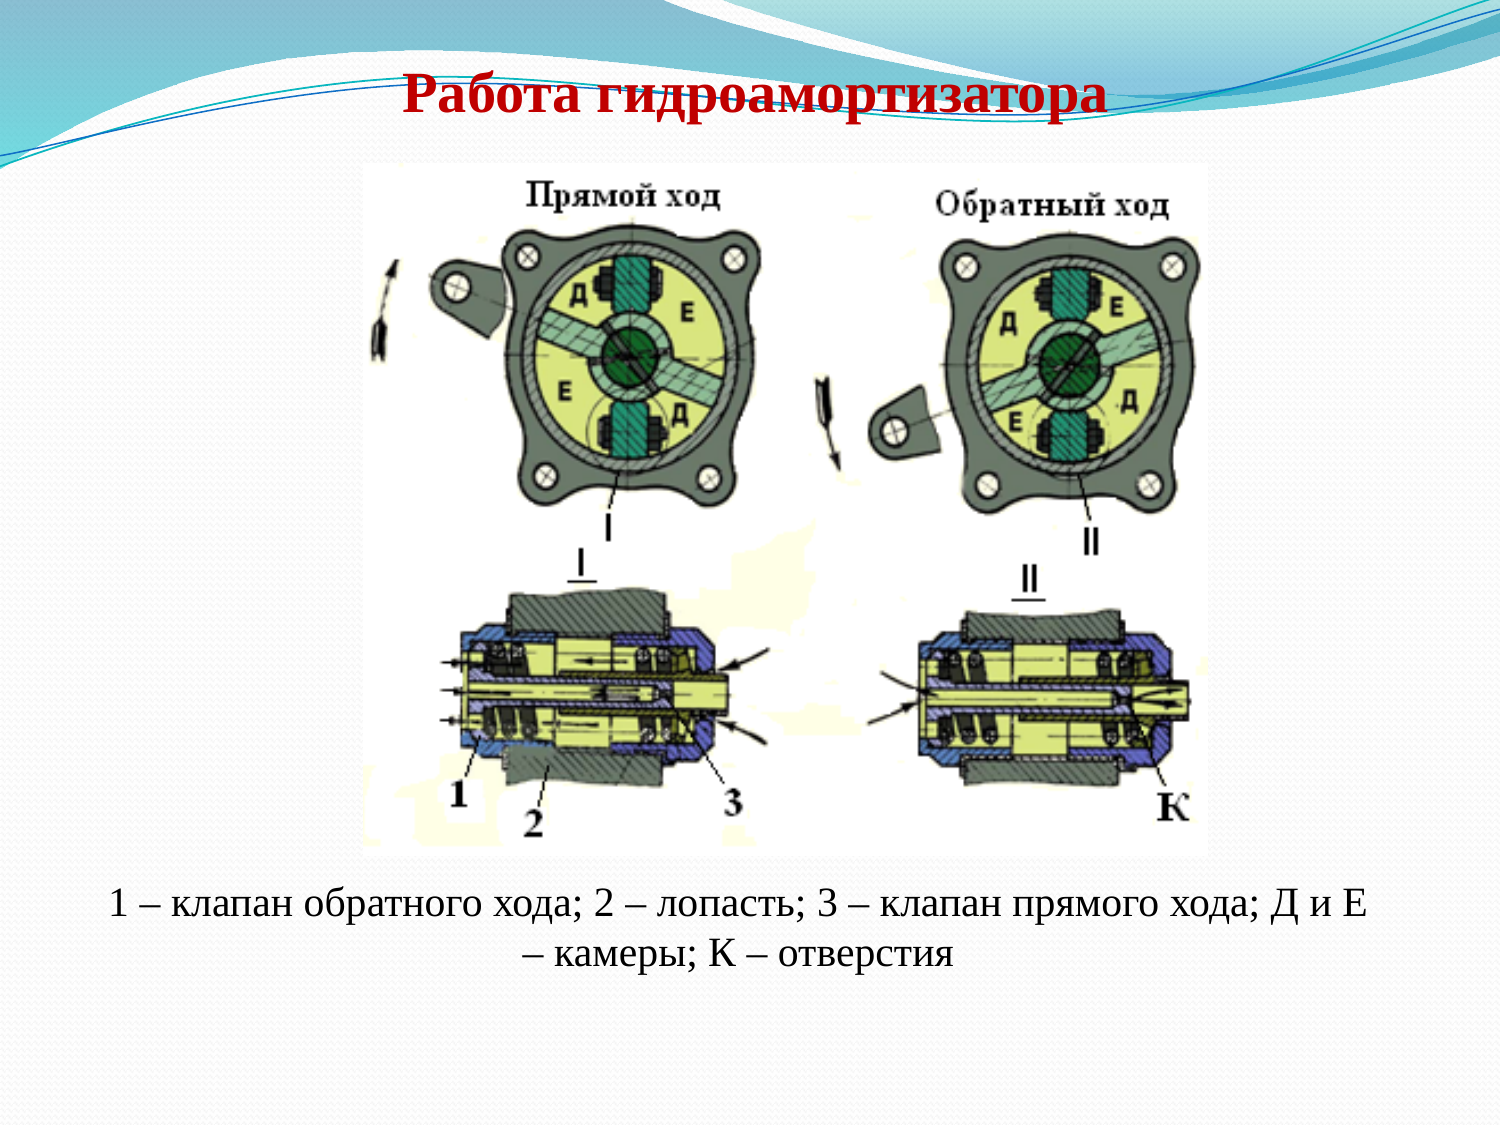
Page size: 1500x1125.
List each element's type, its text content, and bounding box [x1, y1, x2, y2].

text_box 1 – клапан обратного хода; 2 – лопасть; 3 – клапан прямого хода; Д и Е – камеры; К – отверстия [82, 867, 1395, 1032]
text_box Работа гидроамортизатора [93, 46, 1418, 202]
picture [362, 163, 1208, 856]
